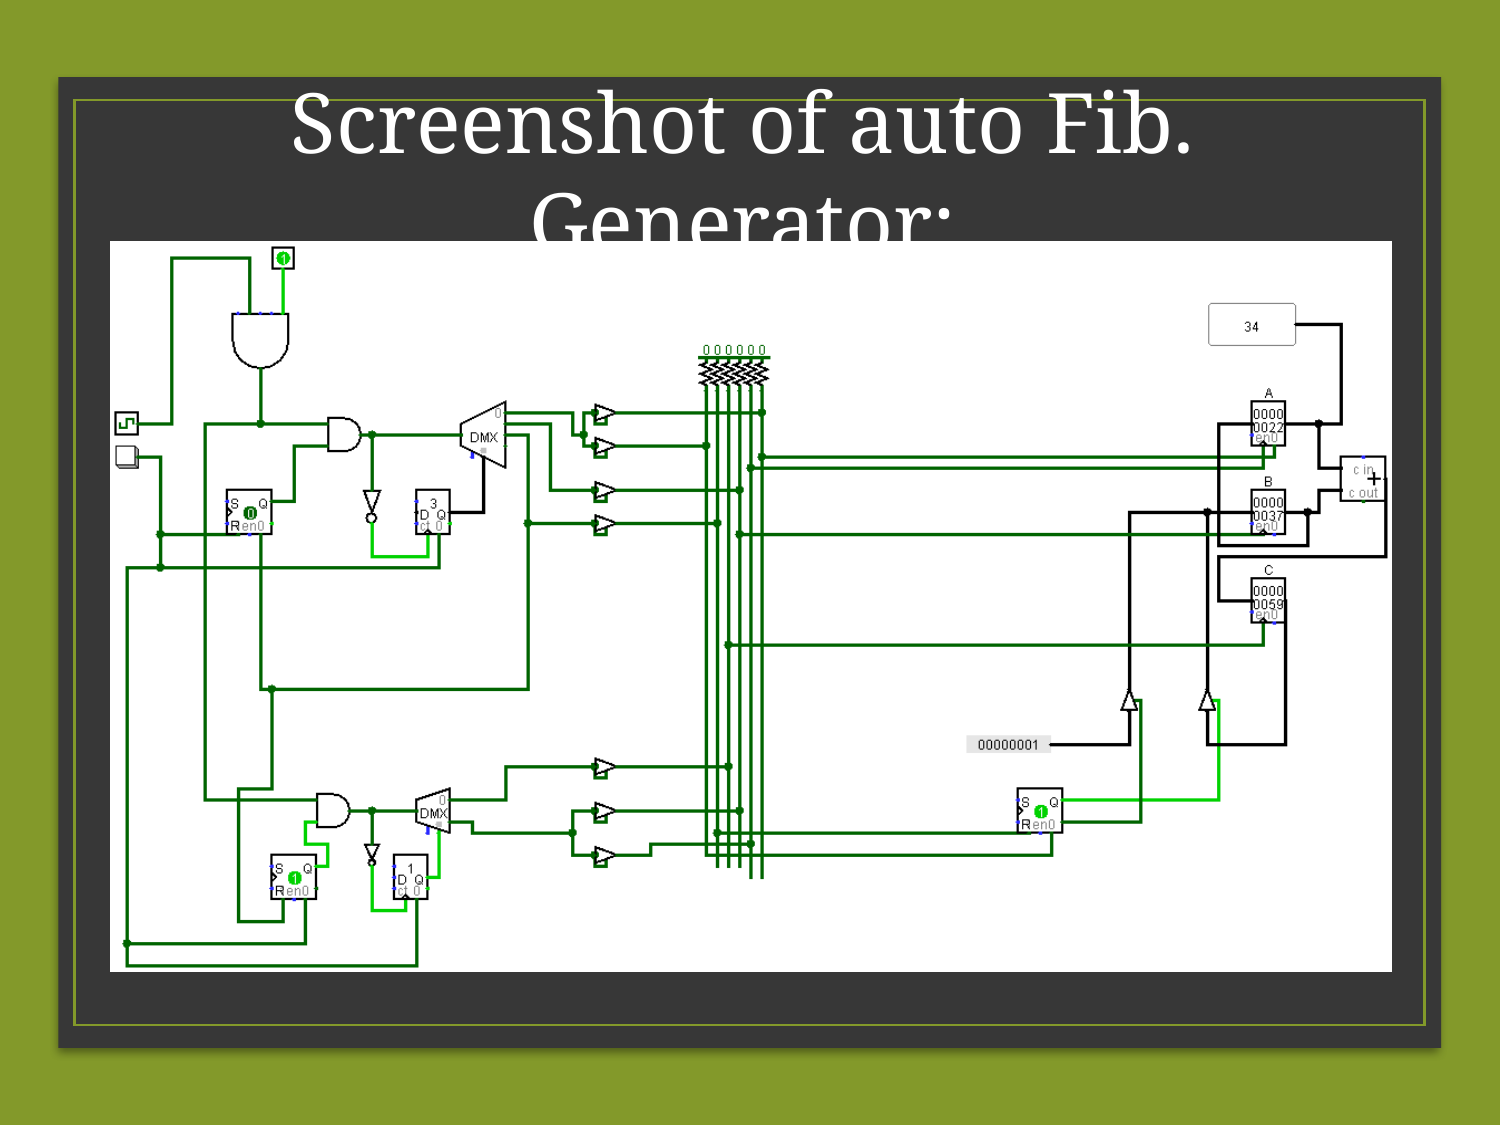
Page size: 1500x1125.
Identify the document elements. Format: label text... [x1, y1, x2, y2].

text_box [57, 76, 1442, 1049]
text_box [0, 0, 1500, 1125]
text_box [74, 99, 1425, 1026]
title Screenshot of auto Fib. Generator: [93, 0, 1393, 383]
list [109, 240, 1392, 972]
